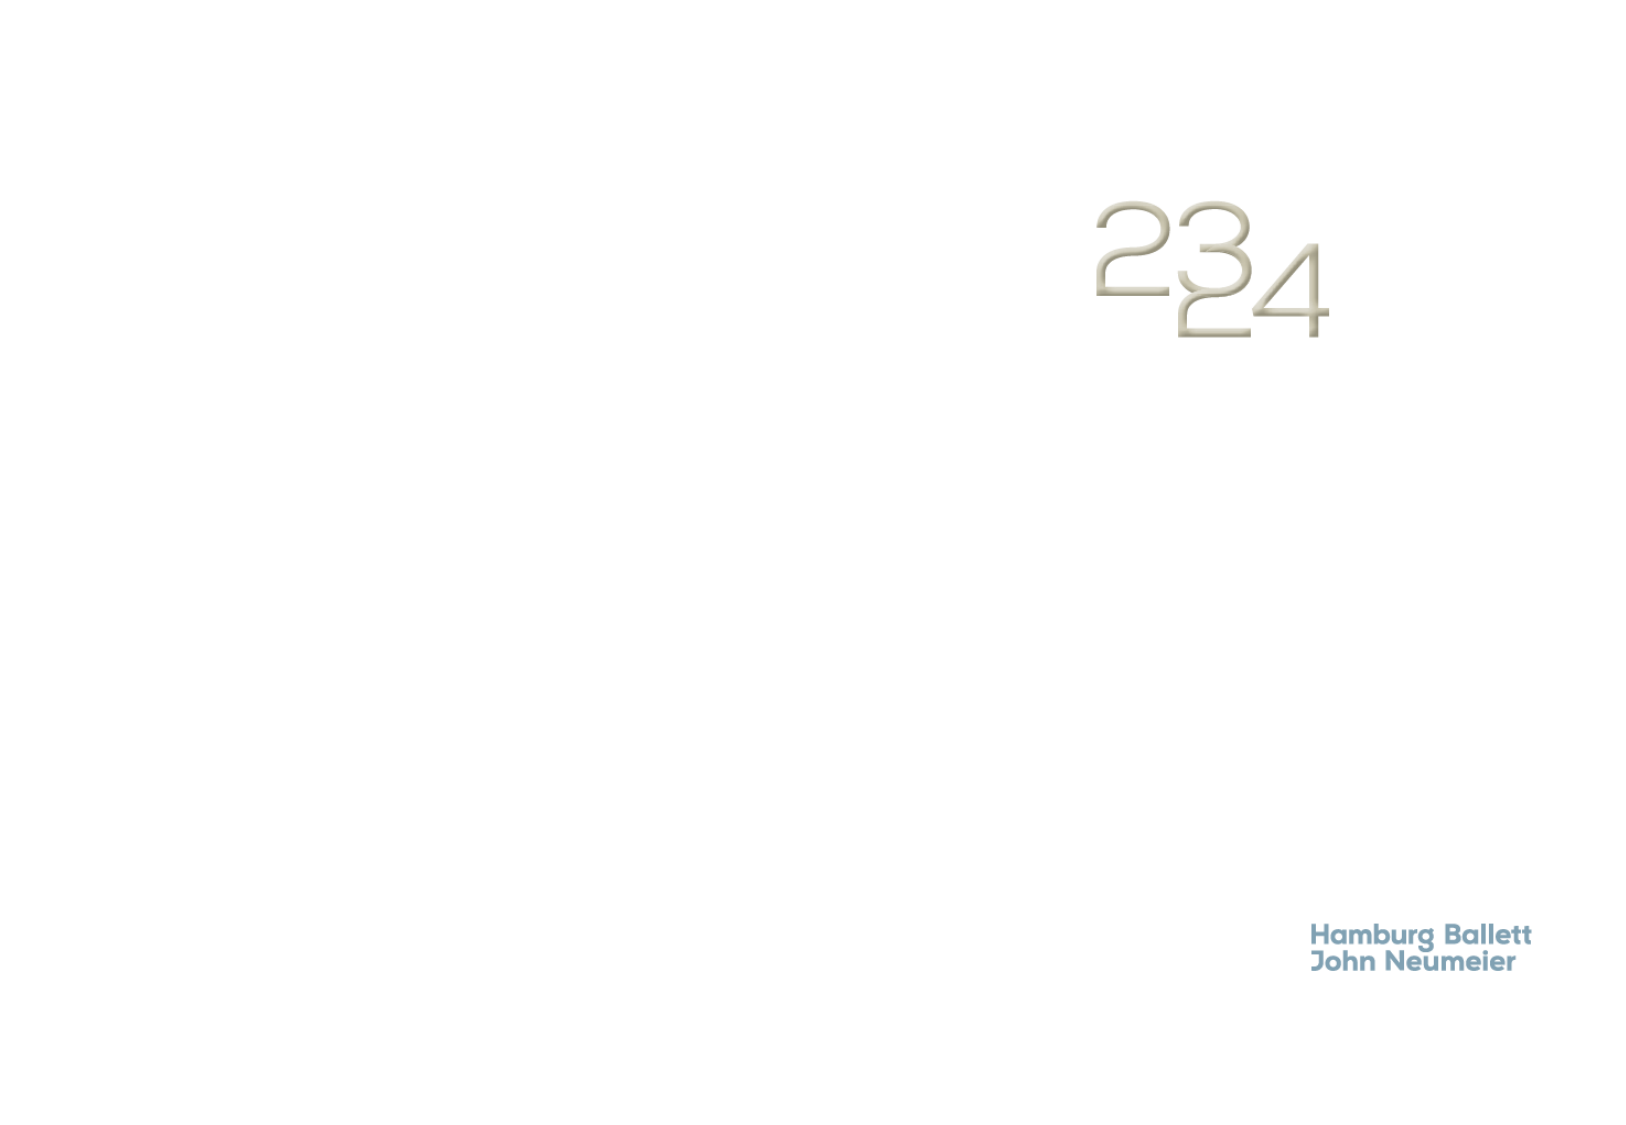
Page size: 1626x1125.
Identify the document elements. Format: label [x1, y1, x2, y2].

picture [854, 64, 1575, 1027]
